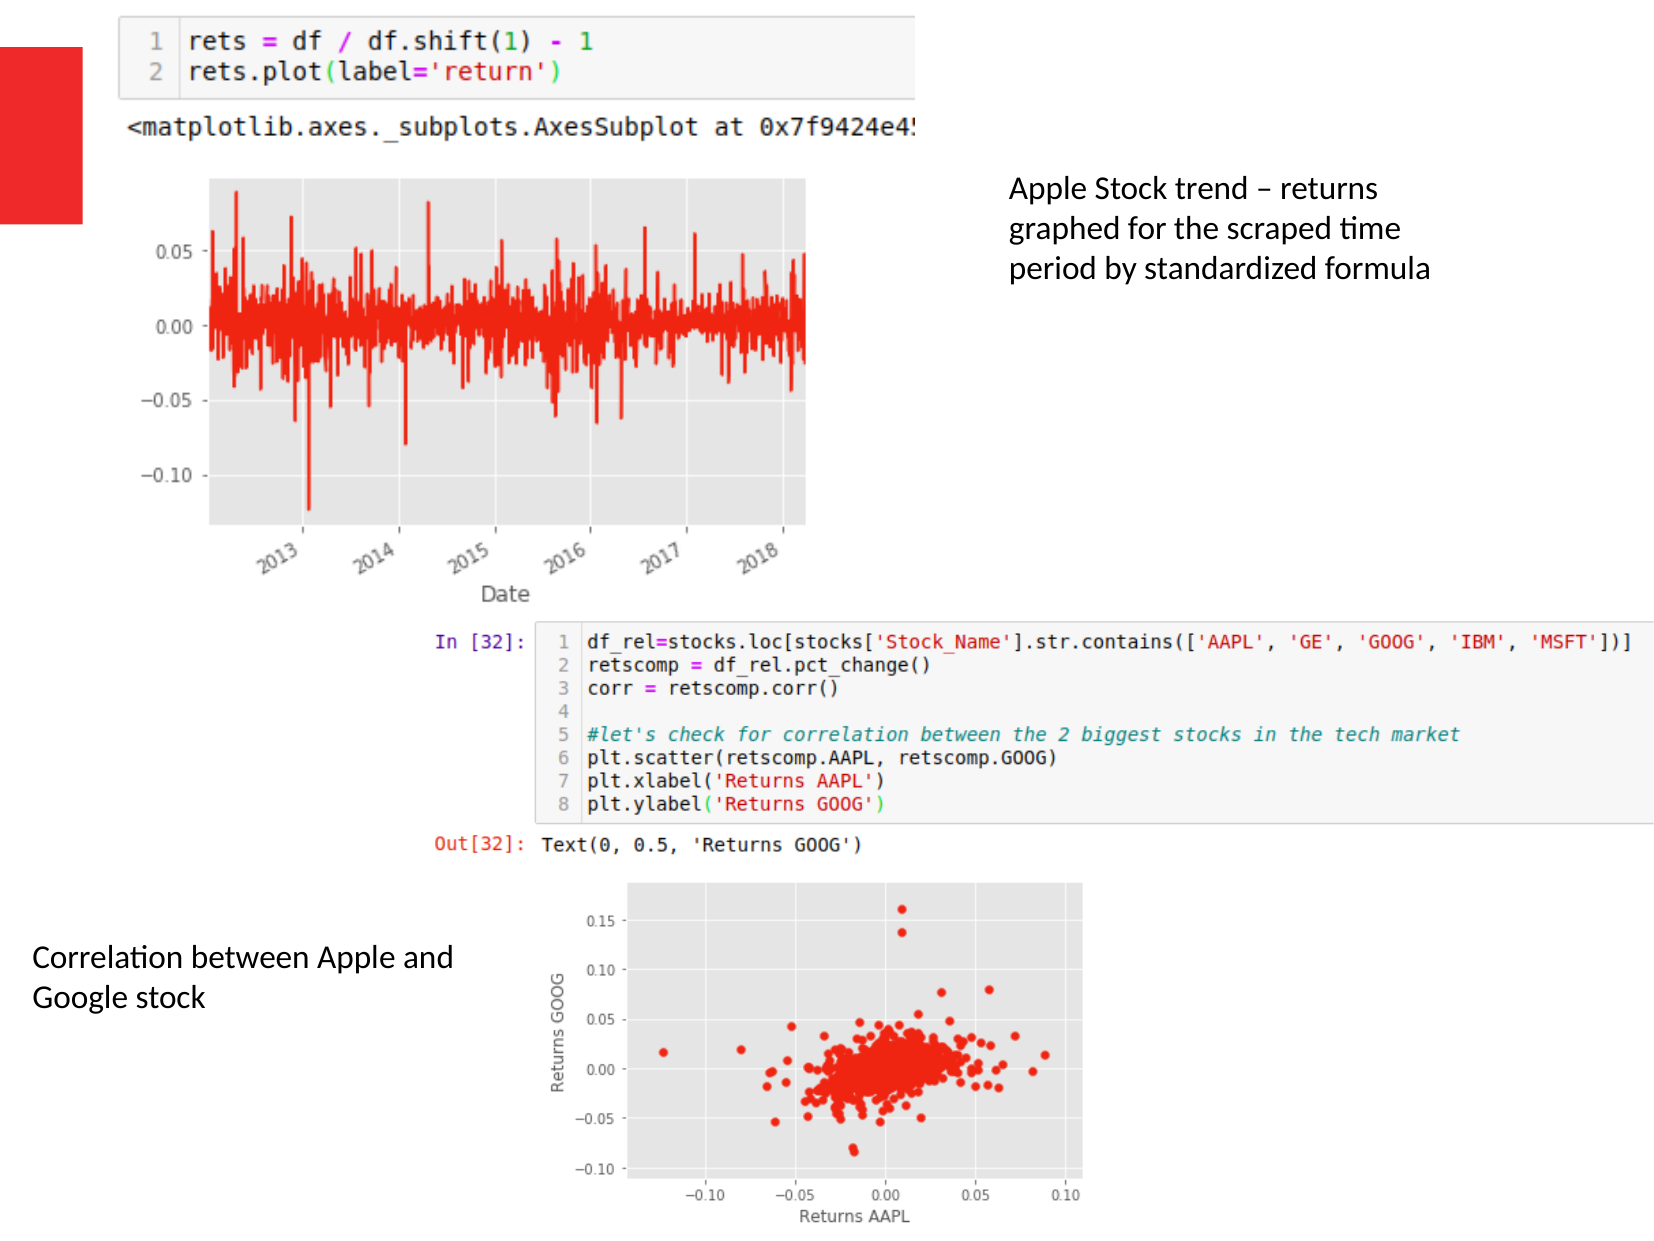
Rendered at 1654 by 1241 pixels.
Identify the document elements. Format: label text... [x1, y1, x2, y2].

text_box Apple Stock trend – returns graphed for the scraped time period by standardized formula [994, 158, 1488, 294]
text_box Correlation between Apple and Google stock [17, 927, 434, 1023]
picture [106, 2, 1654, 1236]
